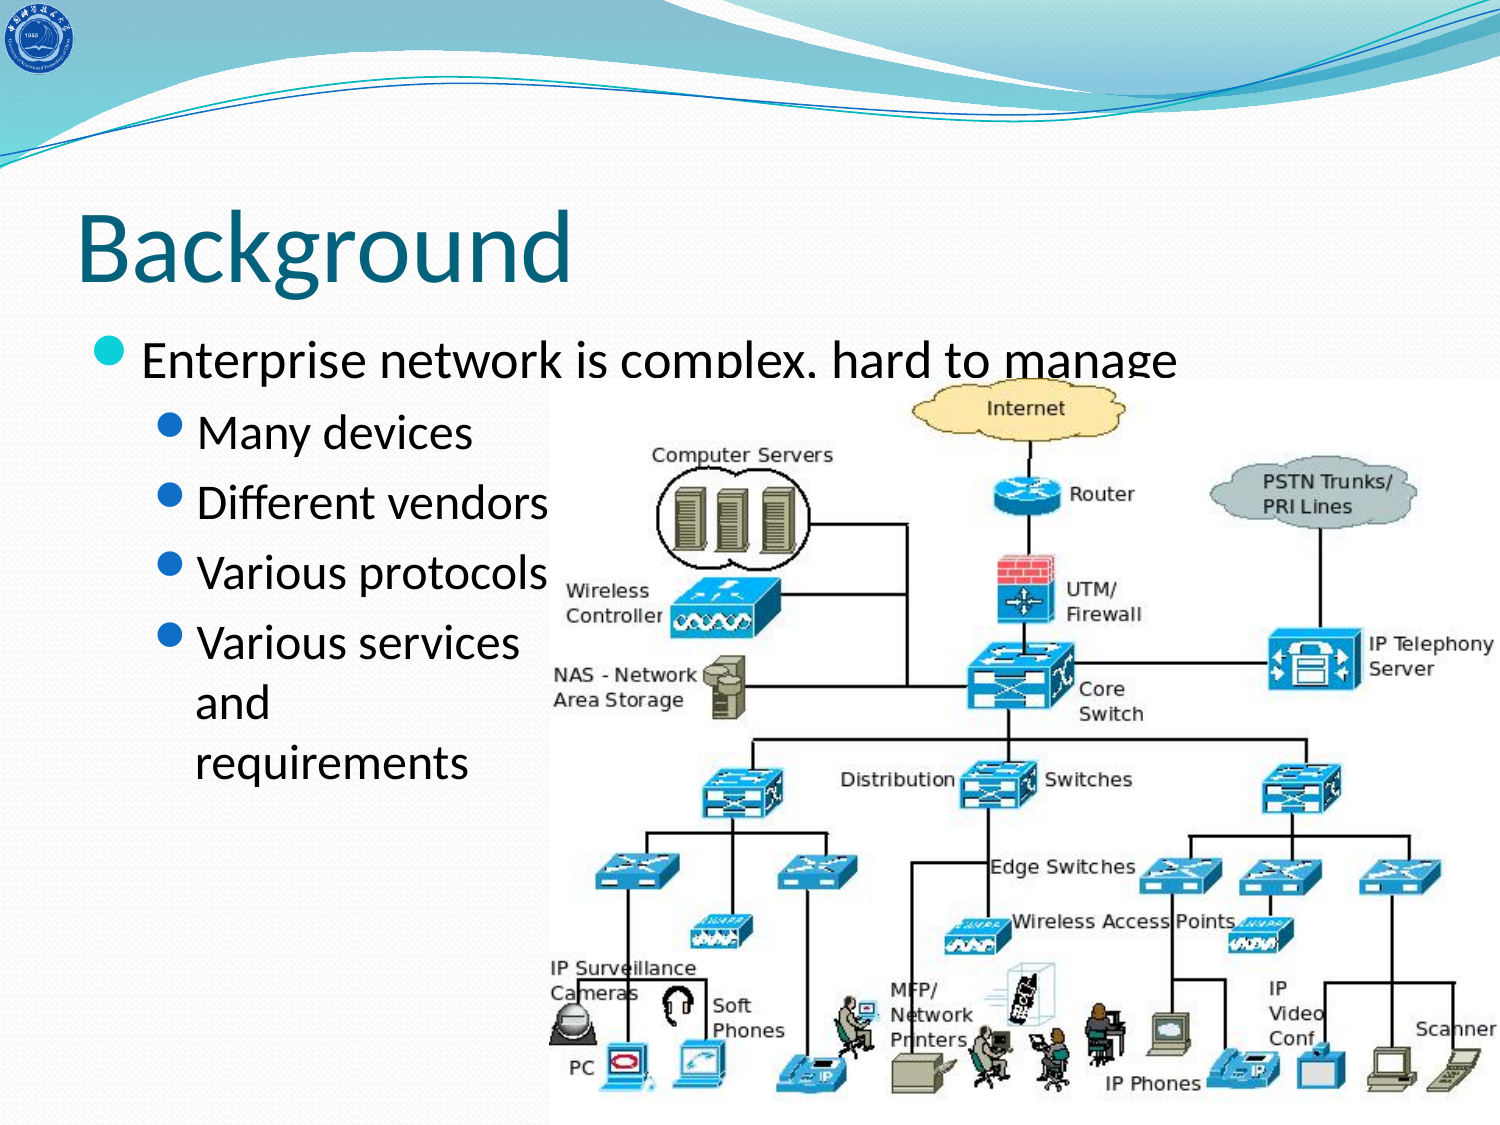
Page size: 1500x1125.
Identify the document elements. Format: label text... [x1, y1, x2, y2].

title Background [75, 115, 1425, 303]
picture [0, 0, 77, 77]
picture [548, 378, 1500, 1125]
list Enterprise network is complex, hard to manage Many devices Different vendors Various protocols Various services and requirements [75, 317, 1425, 1038]
